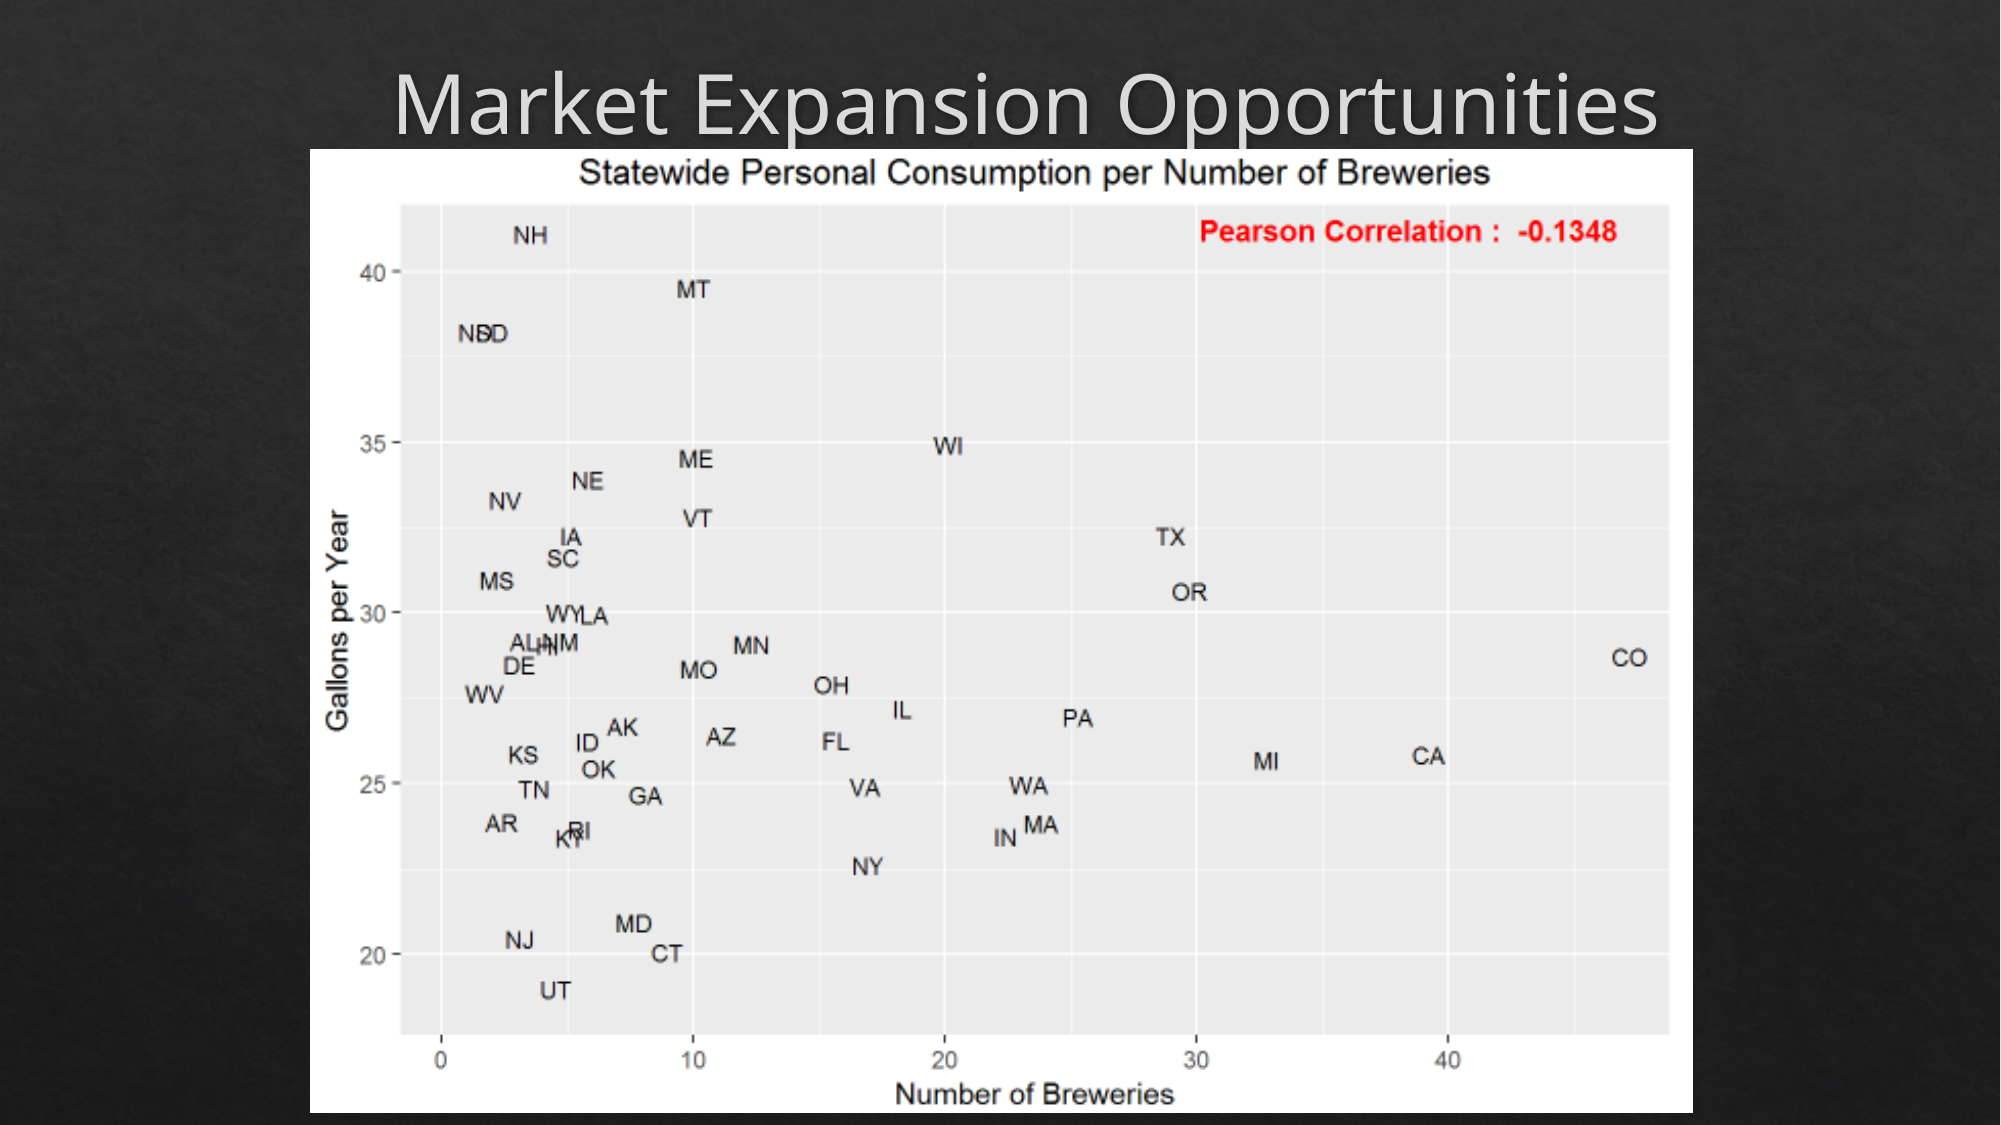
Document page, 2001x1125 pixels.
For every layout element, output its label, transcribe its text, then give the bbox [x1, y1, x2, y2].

title Market Expansion Opportunities [177, 21, 1877, 181]
picture [310, 149, 1693, 1113]
